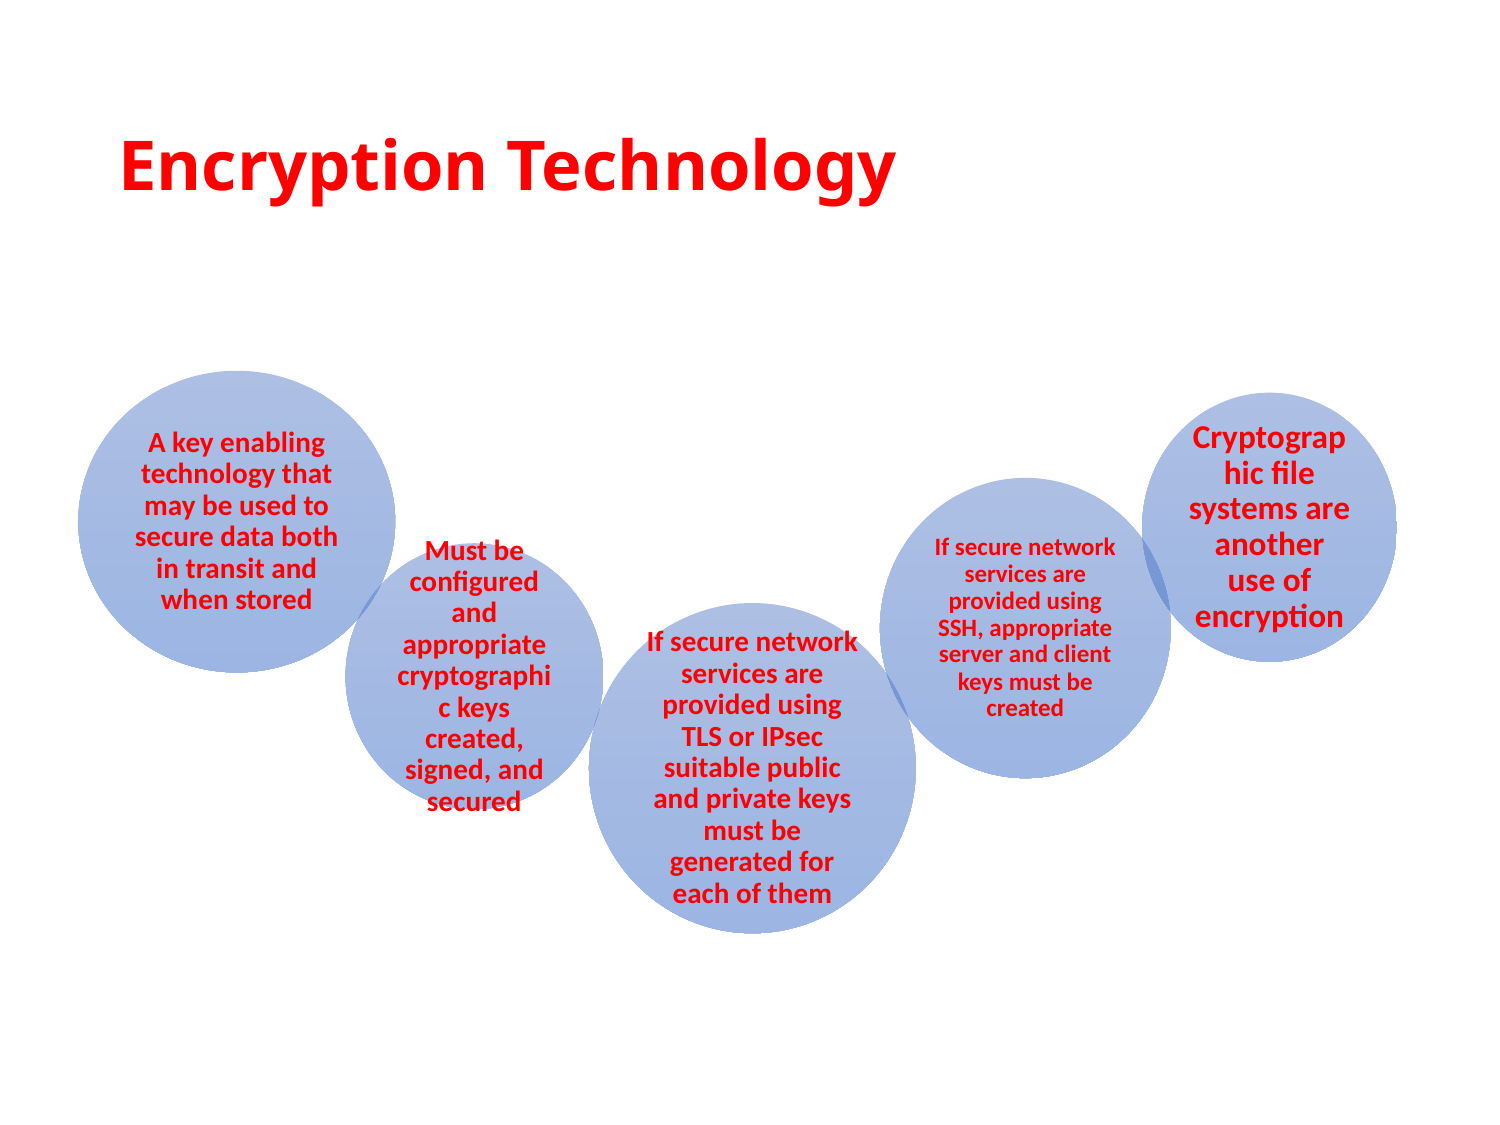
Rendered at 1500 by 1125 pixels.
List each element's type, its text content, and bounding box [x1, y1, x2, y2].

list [76, 287, 1397, 1024]
title Encryption Technology [103, 59, 1397, 278]
